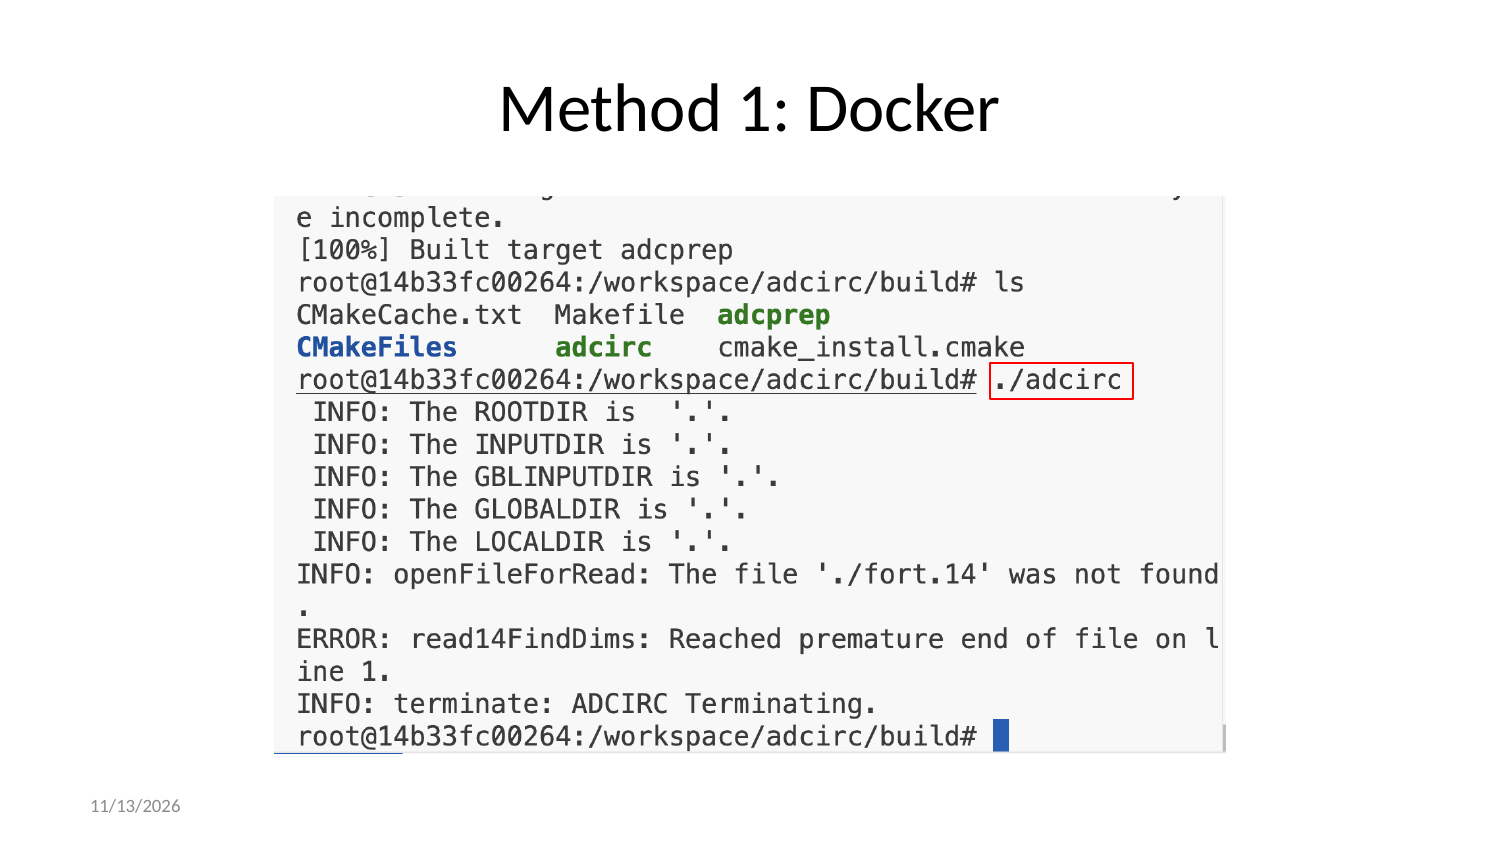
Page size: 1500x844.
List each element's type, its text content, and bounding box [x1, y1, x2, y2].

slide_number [75, 782, 425, 827]
title Method 1: Docker [75, 33, 1425, 175]
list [274, 196, 1226, 754]
